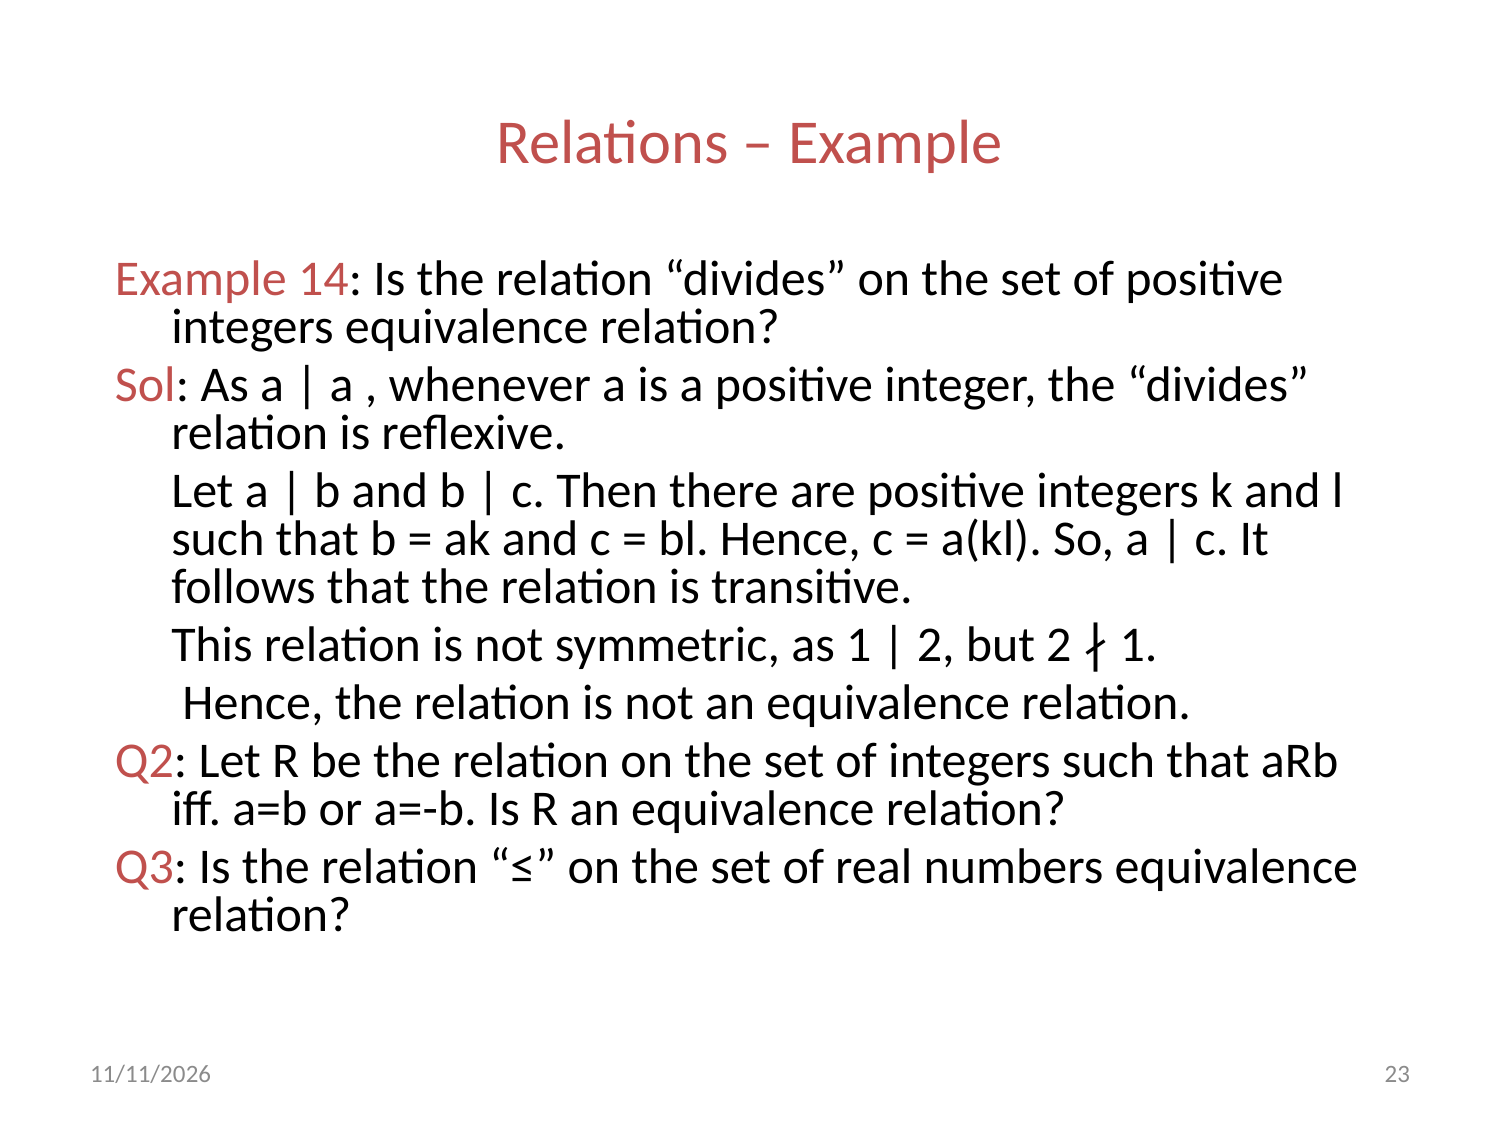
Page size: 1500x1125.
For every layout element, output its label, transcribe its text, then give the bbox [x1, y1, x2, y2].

list Example 14: Is the relation “divides” on the set of positive integers equivalence relation? Sol: As a | a , whenever a is a positive integer, the “divides” relation is reflexive. Let a | b and b | c. Then there are positive integers k and l such that b = ak and c = bl. Hence, c = a(kl). So, a | c. It follows that the relation is transitive. This relation is not symmetric, as 1 | 2, but 2 ∤ 1. Hence, the relation is not an equivalence relation. Q2: Let R be the relation on the set of integers such that aRb iff. a=b or a=-b. Is R an equivalence relation? Q3: Is the relation “≤” on the set of real numbers equivalence relation? [99, 249, 1413, 1013]
title Relations – Example [75, 45, 1425, 233]
slide_number 23 [1074, 1042, 1425, 1103]
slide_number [75, 1042, 425, 1103]
